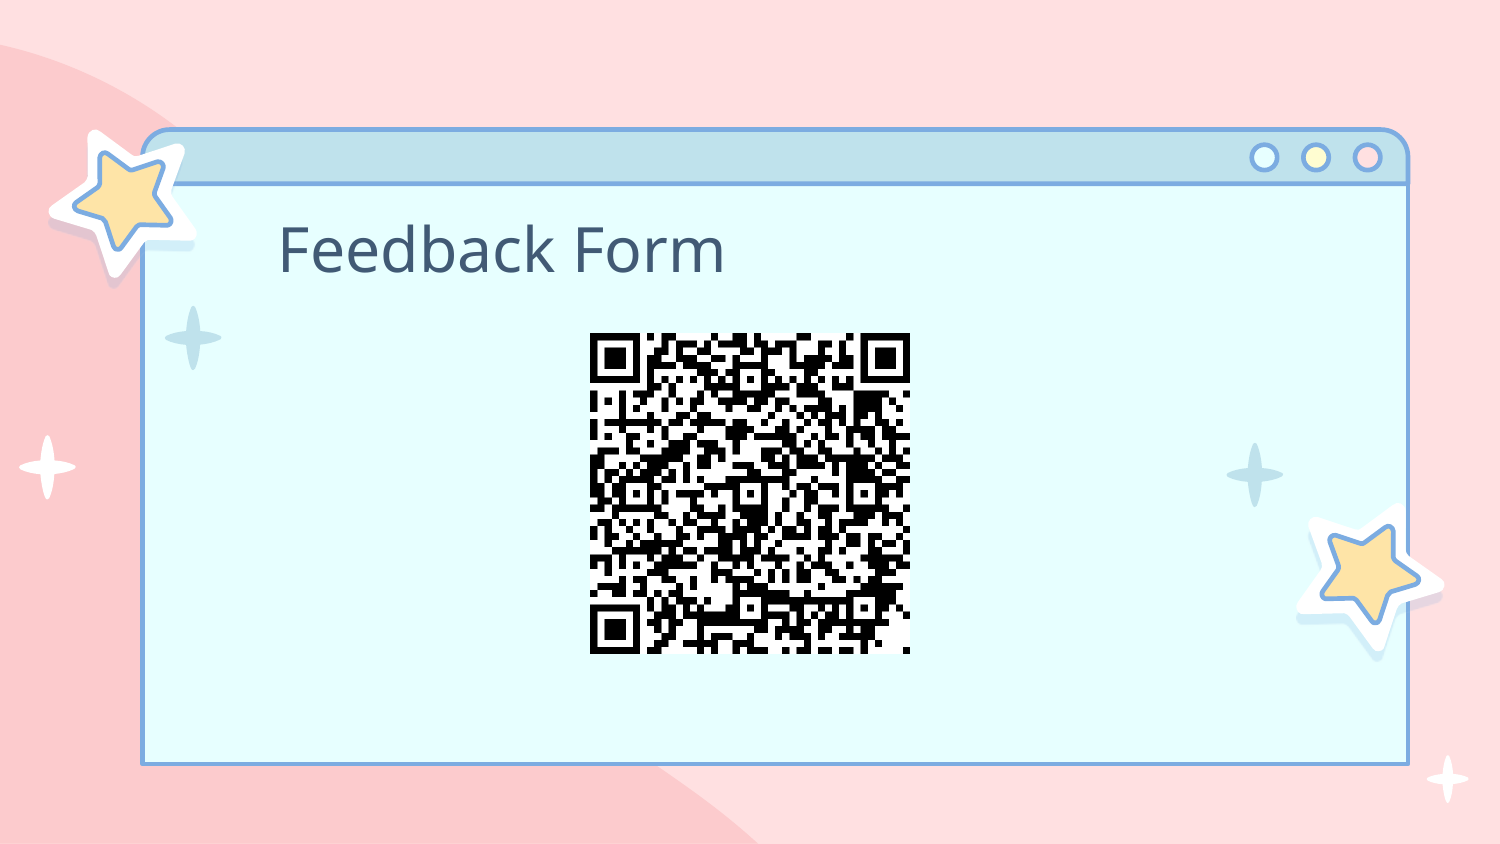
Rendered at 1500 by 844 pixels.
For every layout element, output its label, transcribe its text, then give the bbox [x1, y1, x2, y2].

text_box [1271, 473, 1470, 667]
text_box [164, 305, 222, 371]
picture [589, 333, 911, 654]
text_box [1226, 442, 1278, 508]
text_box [23, 99, 223, 294]
title Feedback Form [262, 194, 1238, 301]
